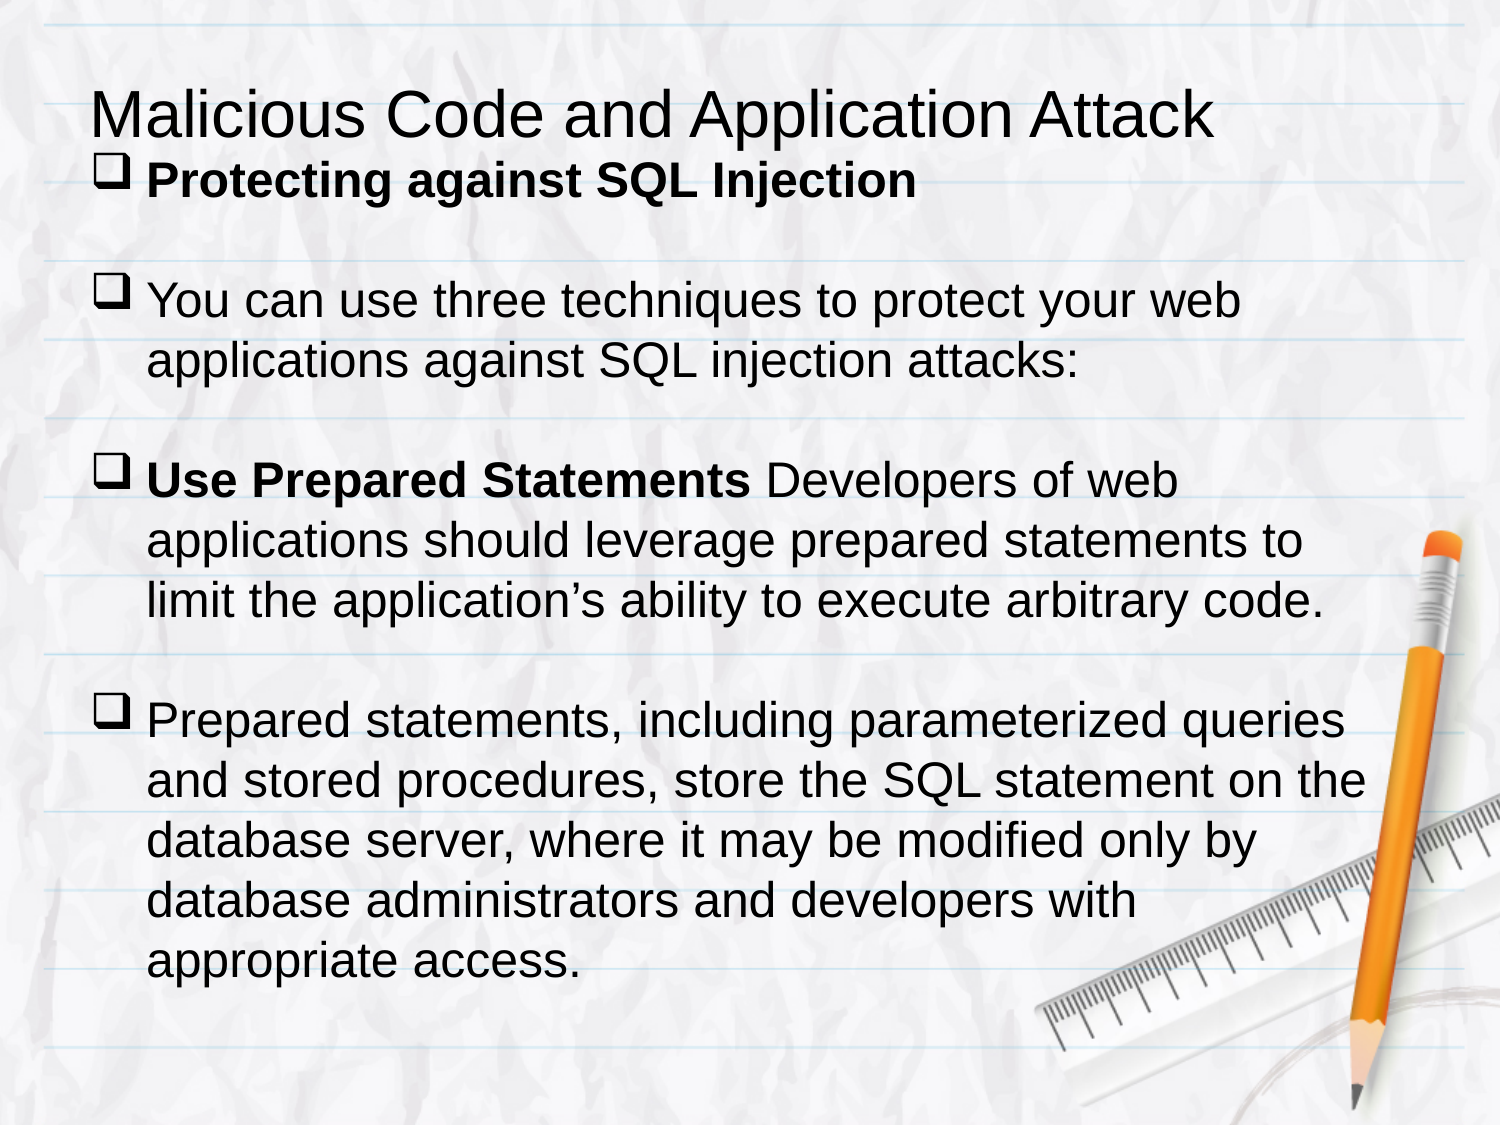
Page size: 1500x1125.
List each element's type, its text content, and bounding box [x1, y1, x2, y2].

text_box Protecting against SQL Injection You can use three techniques to protect your web applications against SQL injection attacks: Use Prepared Statements Developers of web applications should leverage prepared statements to limit the application’s ability to execute arbitrary code. Prepared statements, including parameterized queries and stored procedures, store the SQL statement on the database server, where it may be modified only by database administrators and developers with appropriate access. [74, 140, 1411, 1055]
title Malicious Code and Application Attack [74, 44, 1426, 178]
picture [0, 0, 1500, 1125]
